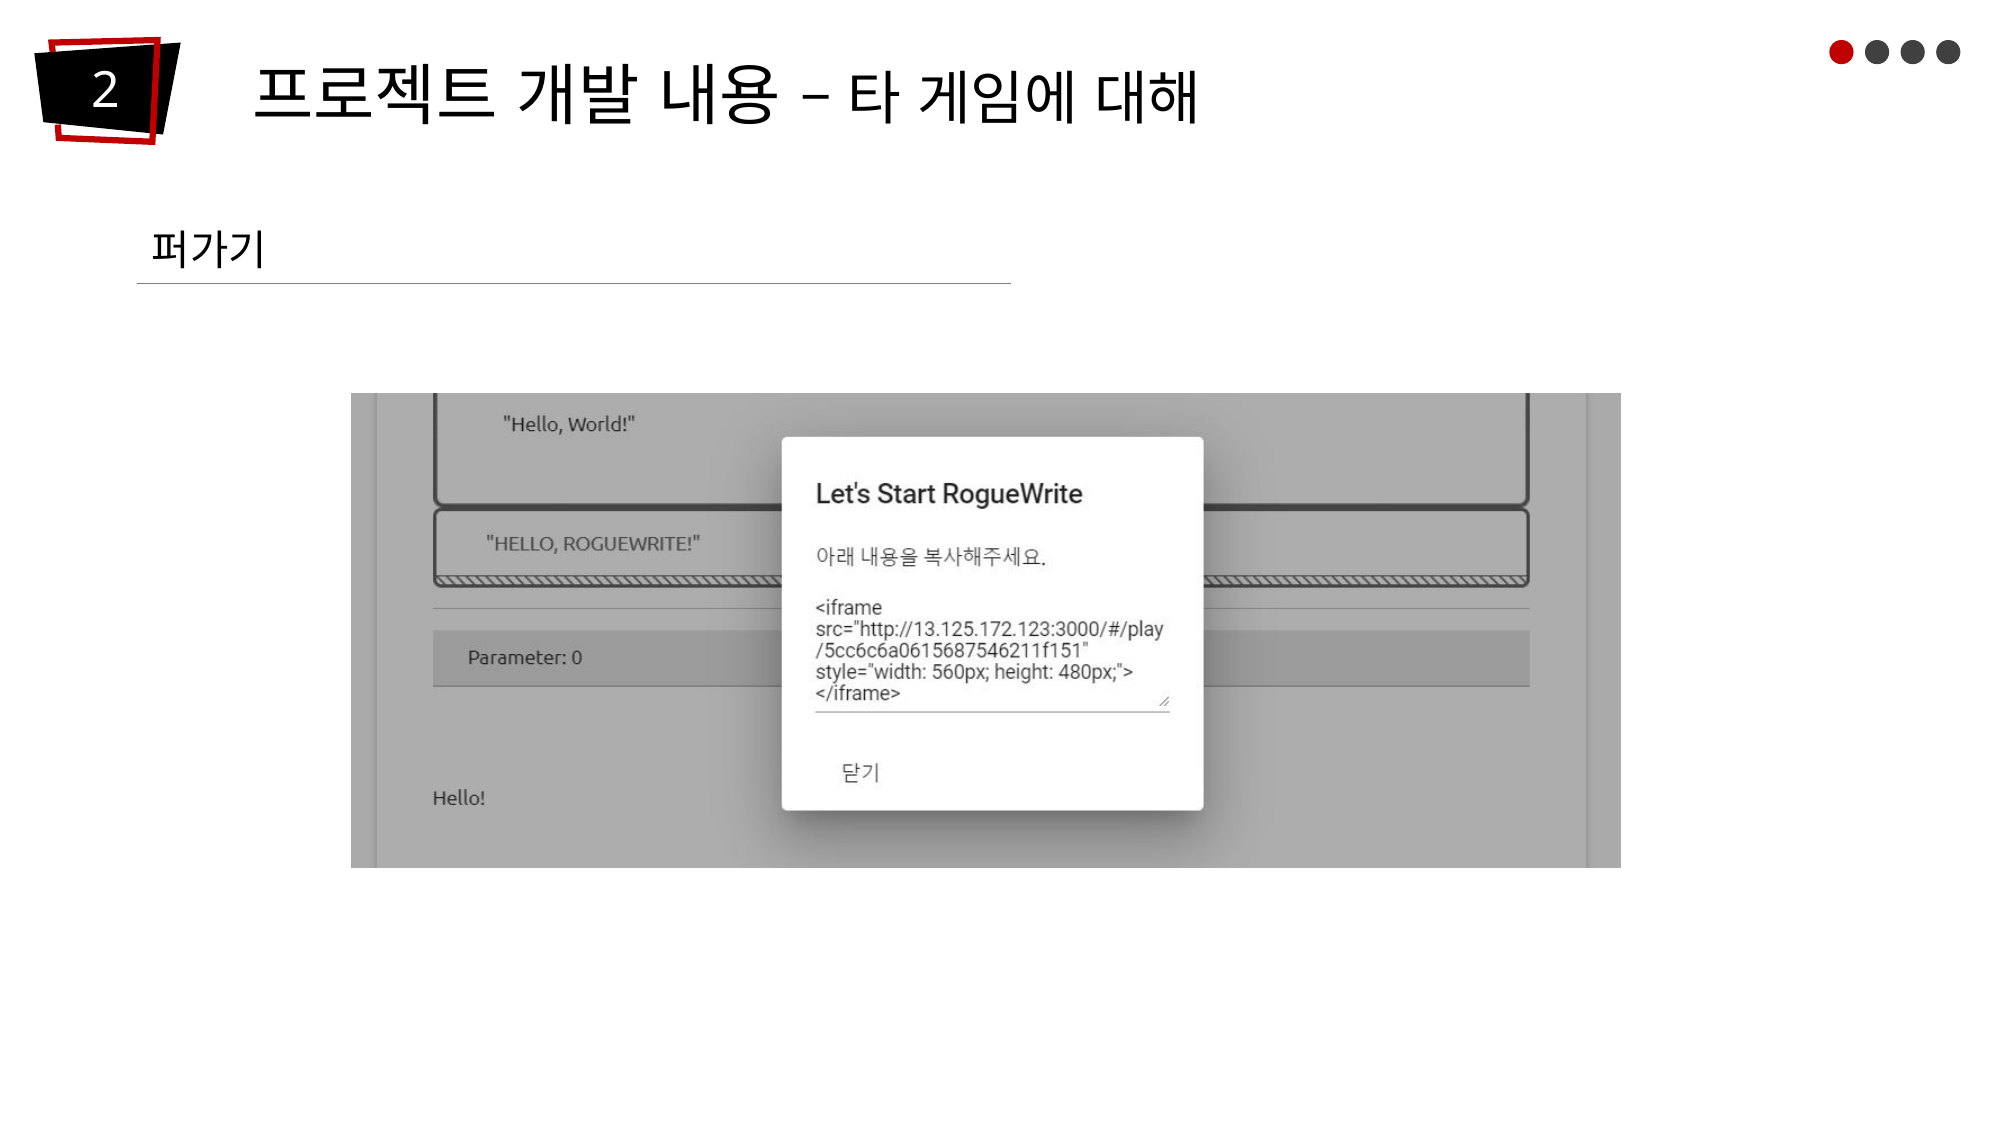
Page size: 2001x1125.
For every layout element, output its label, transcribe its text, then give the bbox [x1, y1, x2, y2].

picture [351, 392, 1621, 868]
text_box 퍼가기 [136, 191, 670, 282]
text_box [34, 40, 181, 142]
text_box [1829, 39, 1961, 65]
text_box 프로젝트 개발 내용 – 타 게임에 대해 [237, 45, 1217, 141]
